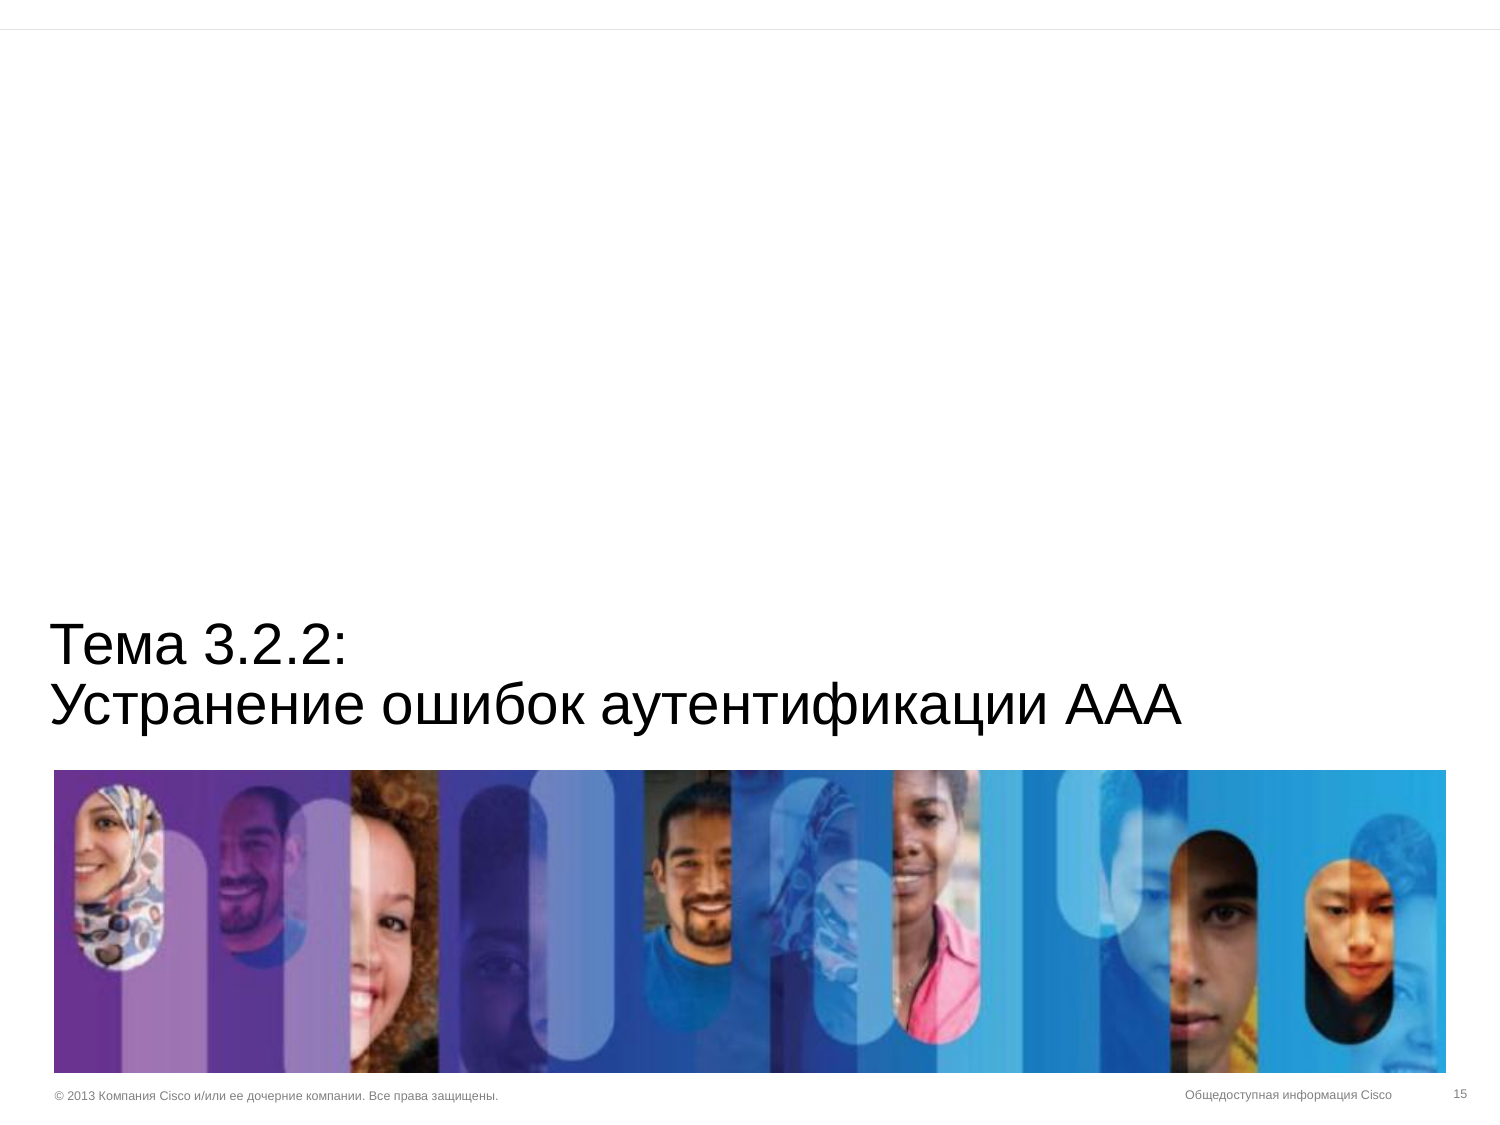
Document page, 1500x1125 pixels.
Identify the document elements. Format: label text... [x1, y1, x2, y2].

title Тема 3.2.2: Устранение ошибок аутентификации ААА [36, 65, 1439, 744]
picture [54, 770, 1446, 1073]
